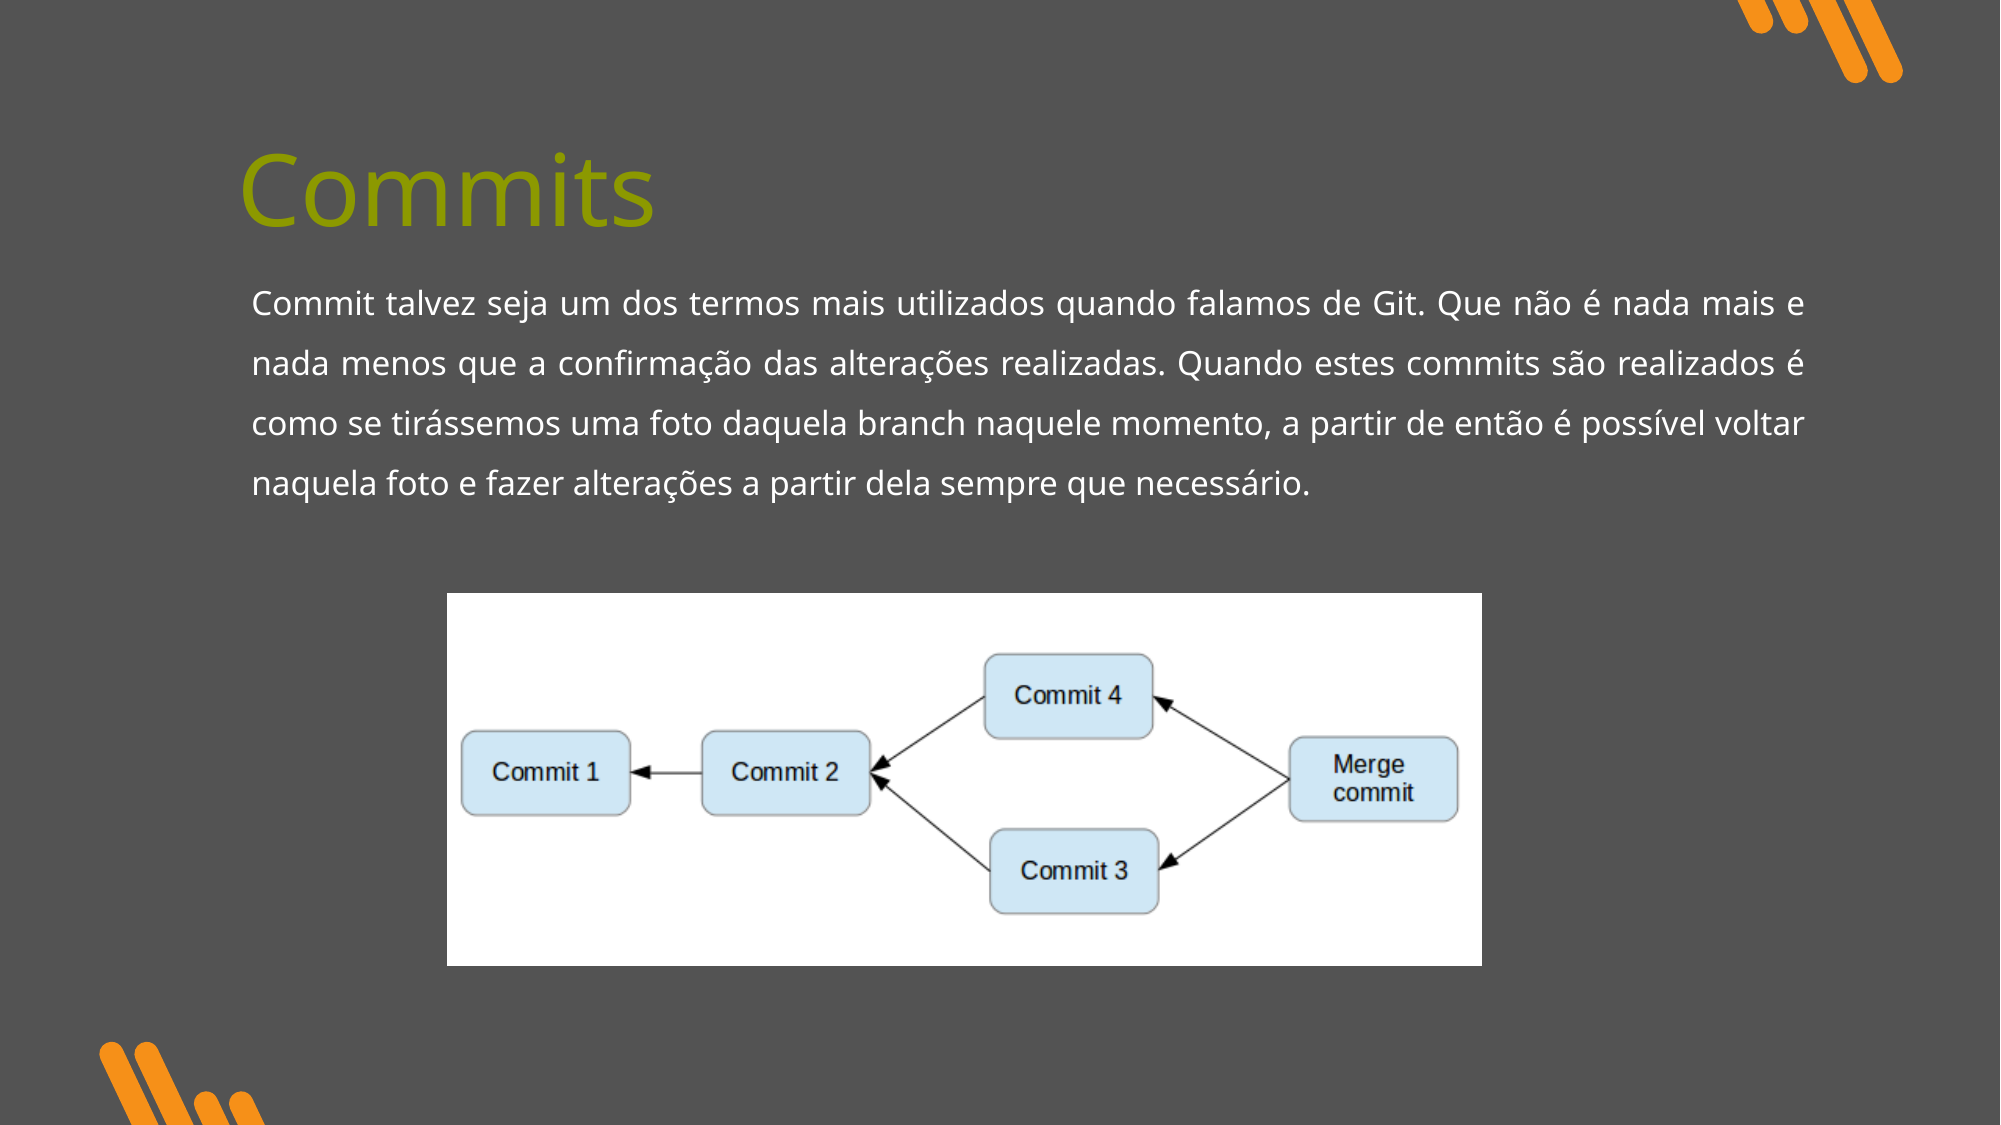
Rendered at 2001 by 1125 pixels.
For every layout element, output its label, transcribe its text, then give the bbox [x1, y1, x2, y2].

picture [447, 593, 1483, 966]
text_box Commits [229, 118, 666, 254]
text_box Commit talvez seja um dos termos mais utilizados quando falamos de Git. Que não é nada mais e nada menos que a confirmação das alterações realizadas. Quando estes commits são realizados é como se tirássemos uma foto daquela branch naquele momento, a partir de então é possível voltar naquela foto e fazer alterações a partir dela sempre que necessário. [243, 254, 1816, 510]
